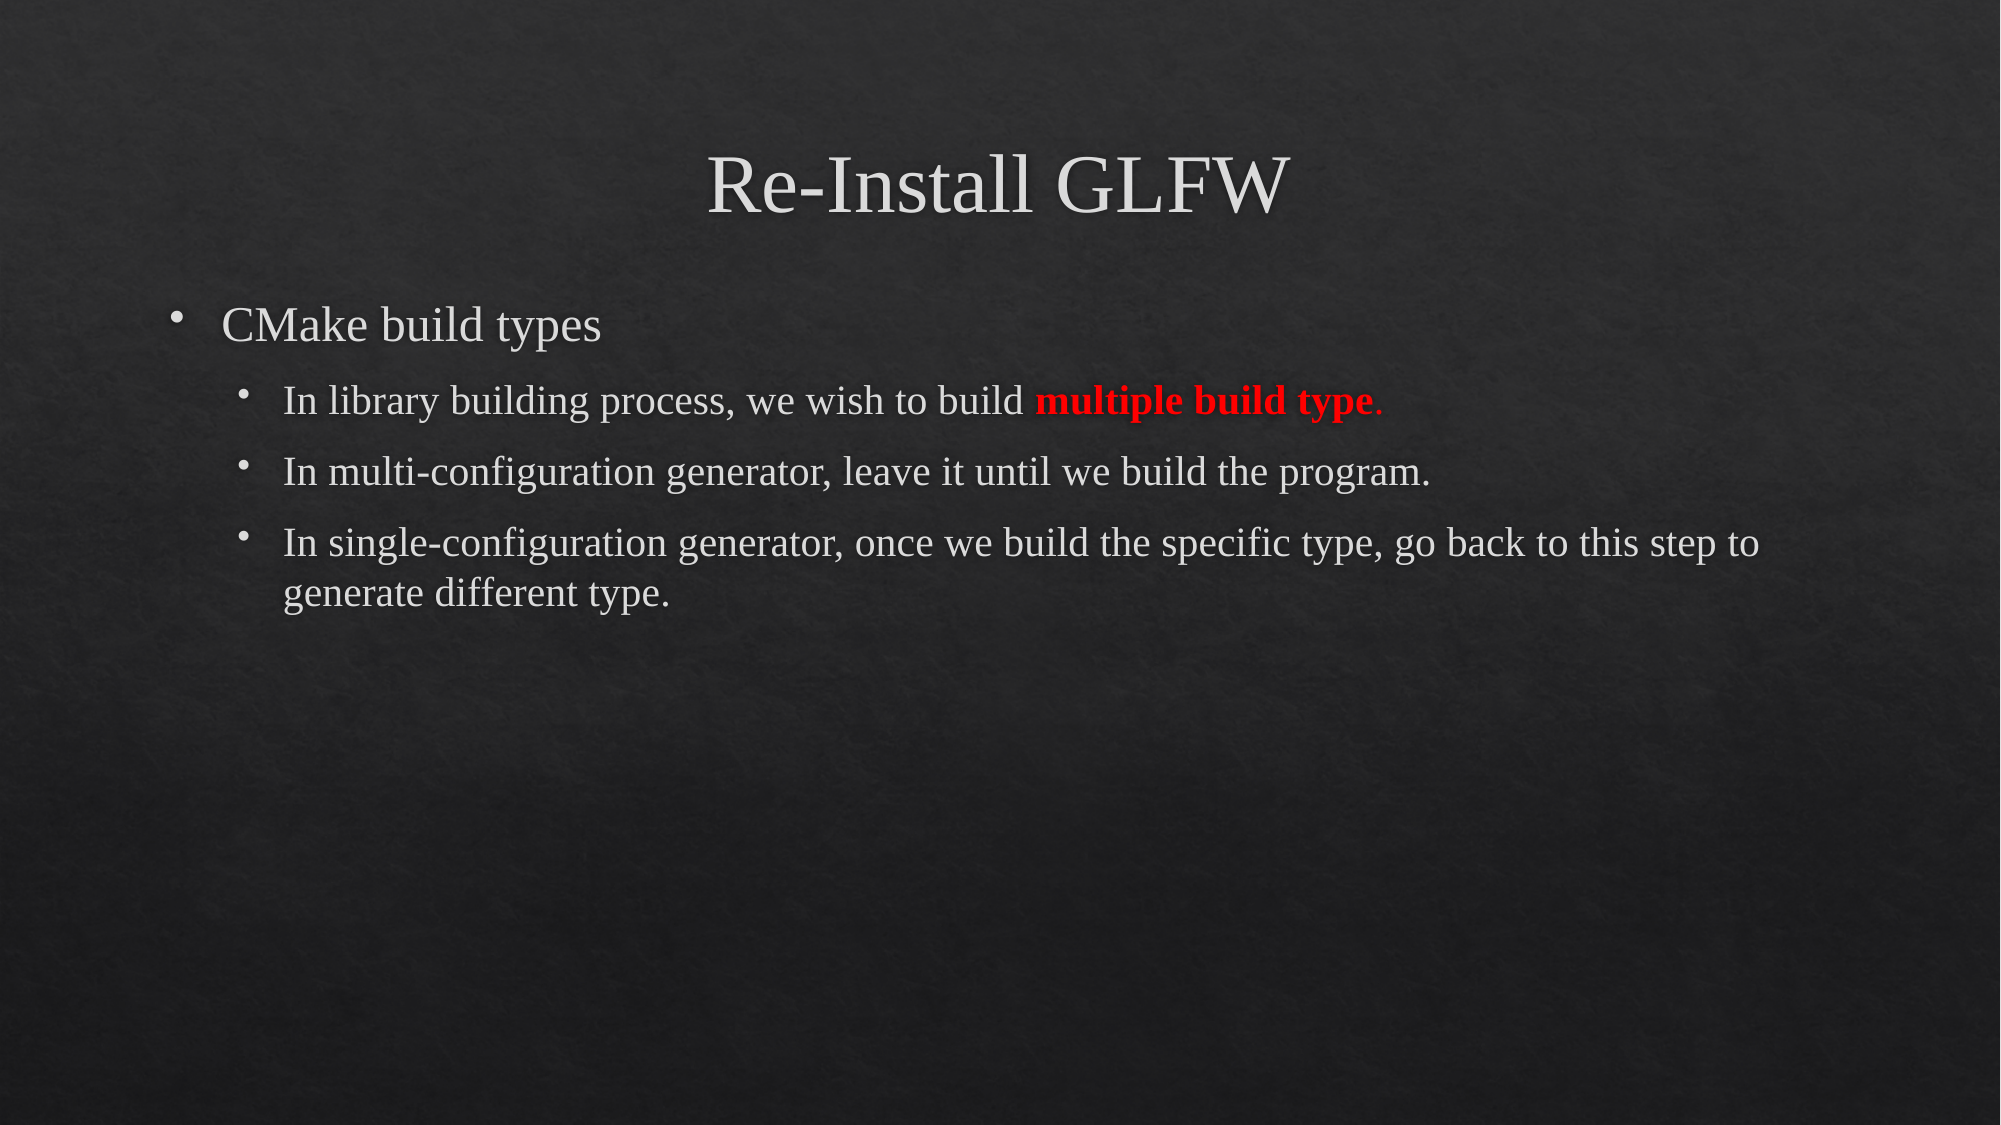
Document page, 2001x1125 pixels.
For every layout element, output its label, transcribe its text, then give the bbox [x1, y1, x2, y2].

list CMake build types In library building process, we wish to build multiple build type. In multi-configuration generator, leave it until we build the program. In single-configuration generator, once we build the specific type, go back to this step to generate different type. [149, 284, 1849, 950]
title Re-Install GLFW [149, 99, 1849, 260]
